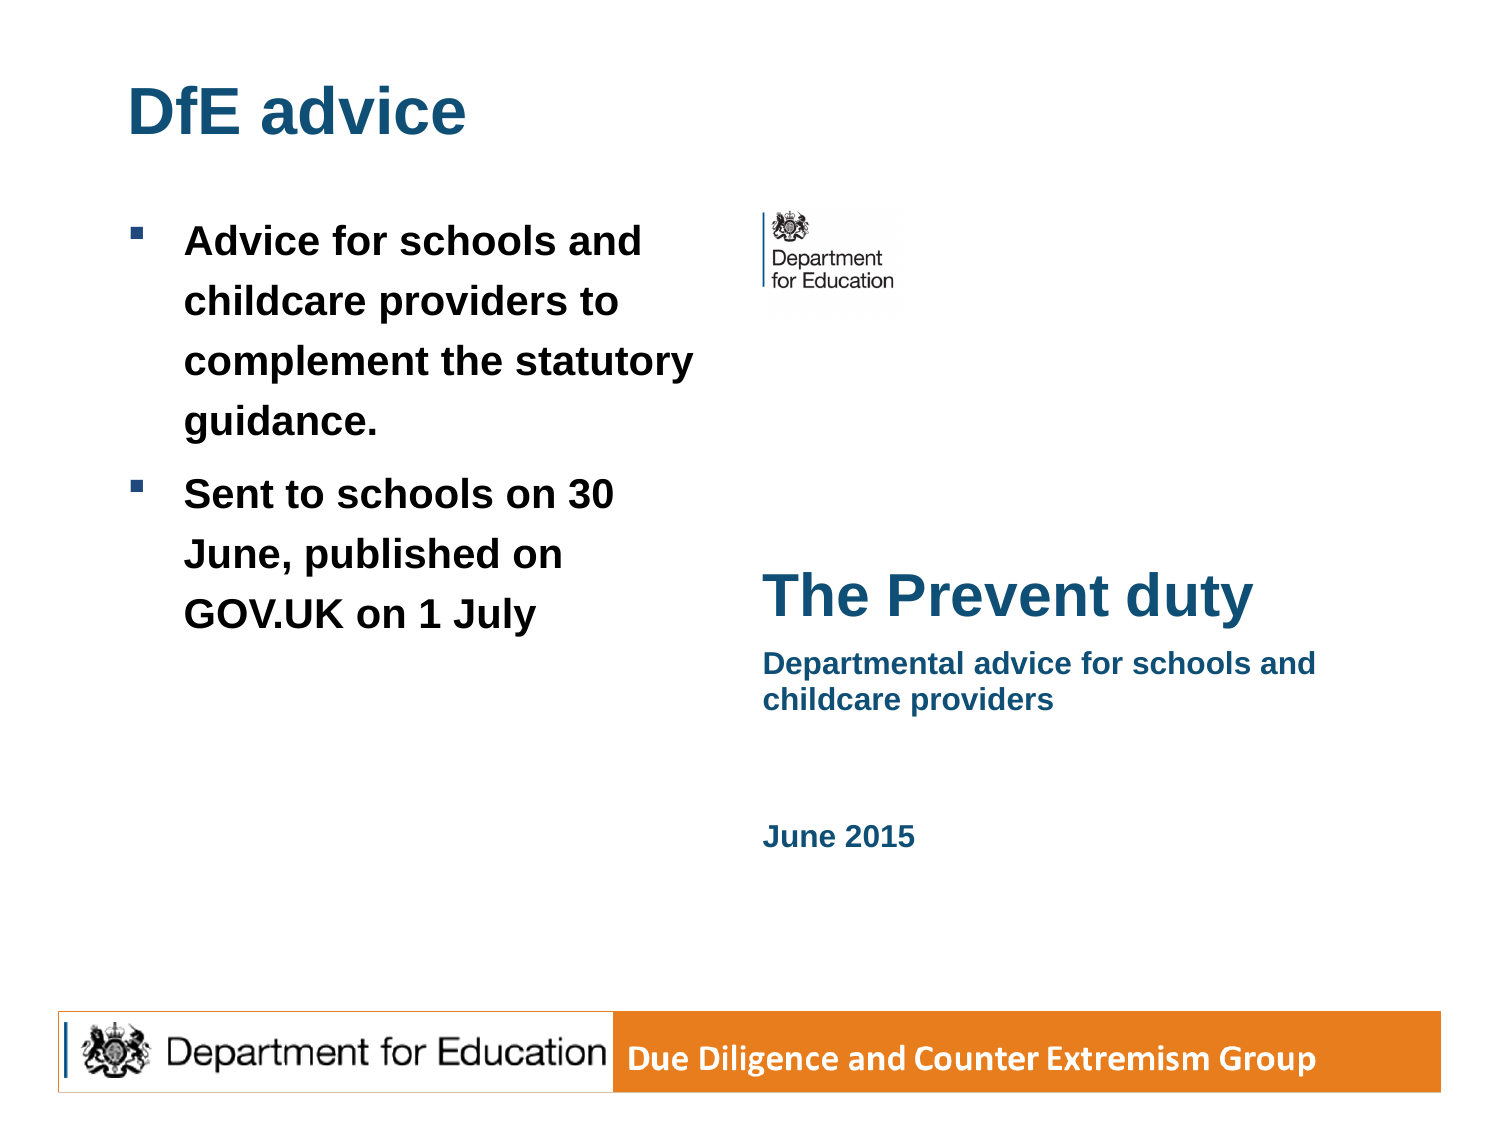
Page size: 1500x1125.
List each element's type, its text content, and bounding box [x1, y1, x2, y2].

title DfE advice [112, 54, 1388, 161]
list Advice for schools and childcare providers to complement the statutory guidance. Sent to schools on 30 June, published on GOV.UK on 1 July [112, 196, 738, 965]
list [762, 206, 1388, 955]
picture [53, 1011, 1441, 1102]
